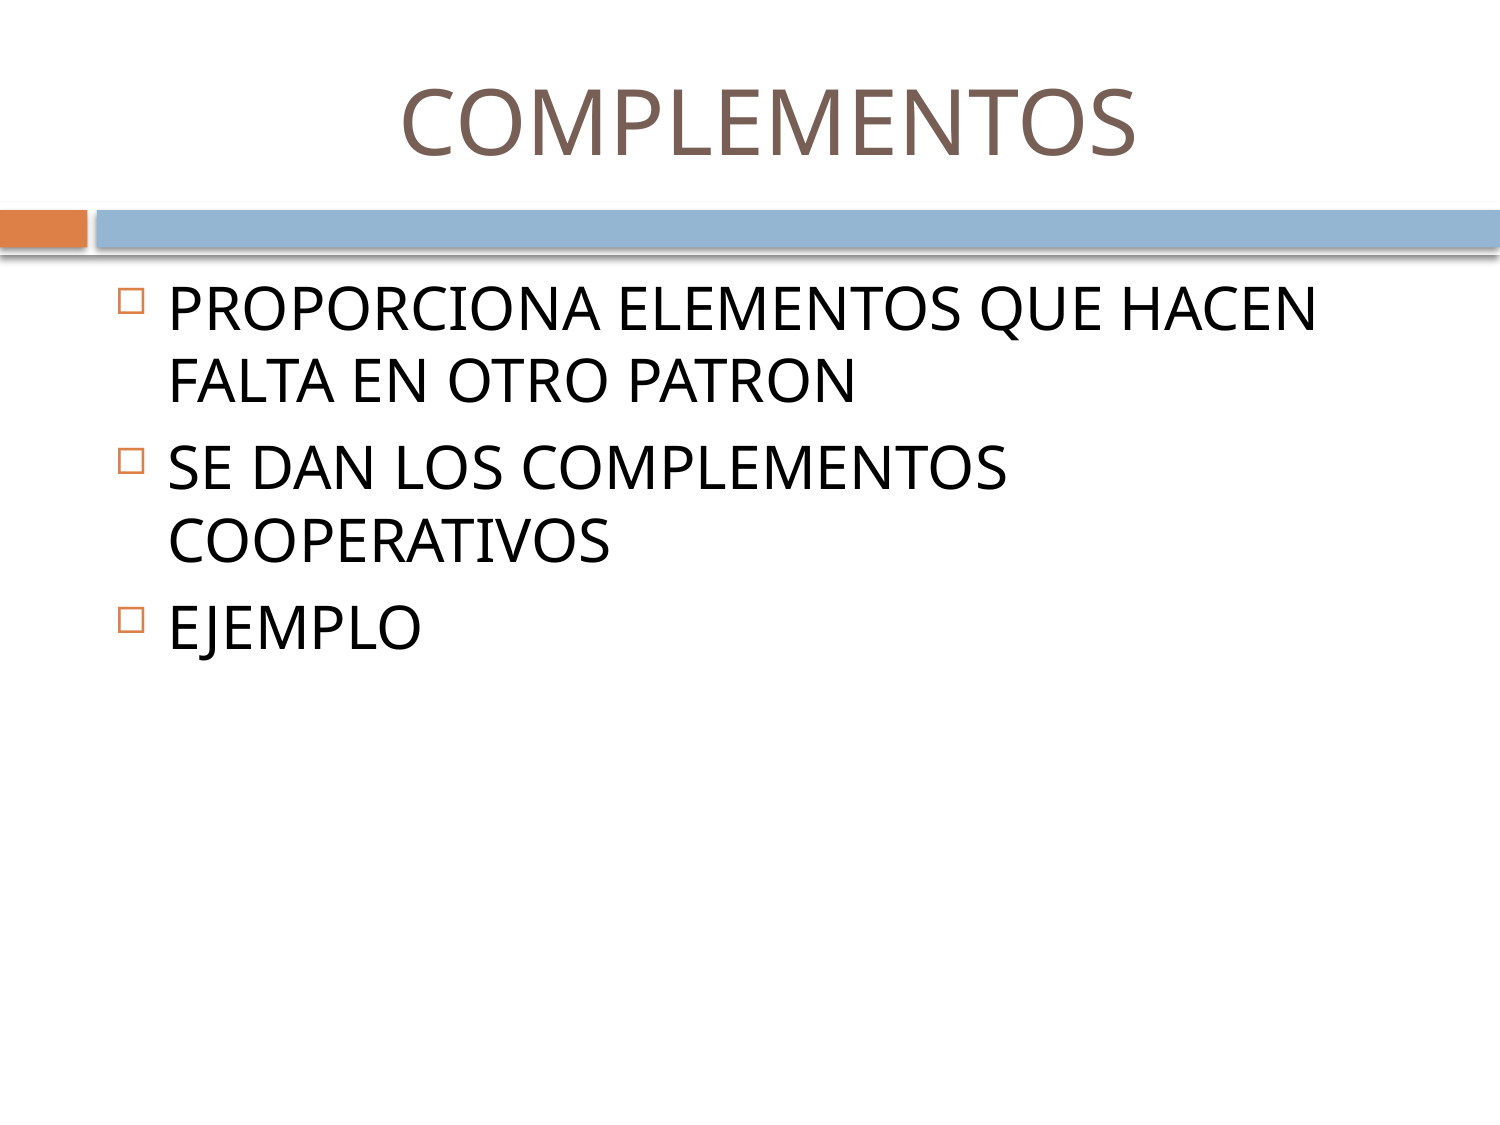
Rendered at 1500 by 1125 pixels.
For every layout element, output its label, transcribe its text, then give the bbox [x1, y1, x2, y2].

list PROPORCIONA ELEMENTOS QUE HACEN FALTA EN OTRO PATRON SE DAN LOS COMPLEMENTOS COOPERATIVOS EJEMPLO [100, 262, 1438, 1000]
title COMPLEMENTOS [100, 37, 1438, 200]
